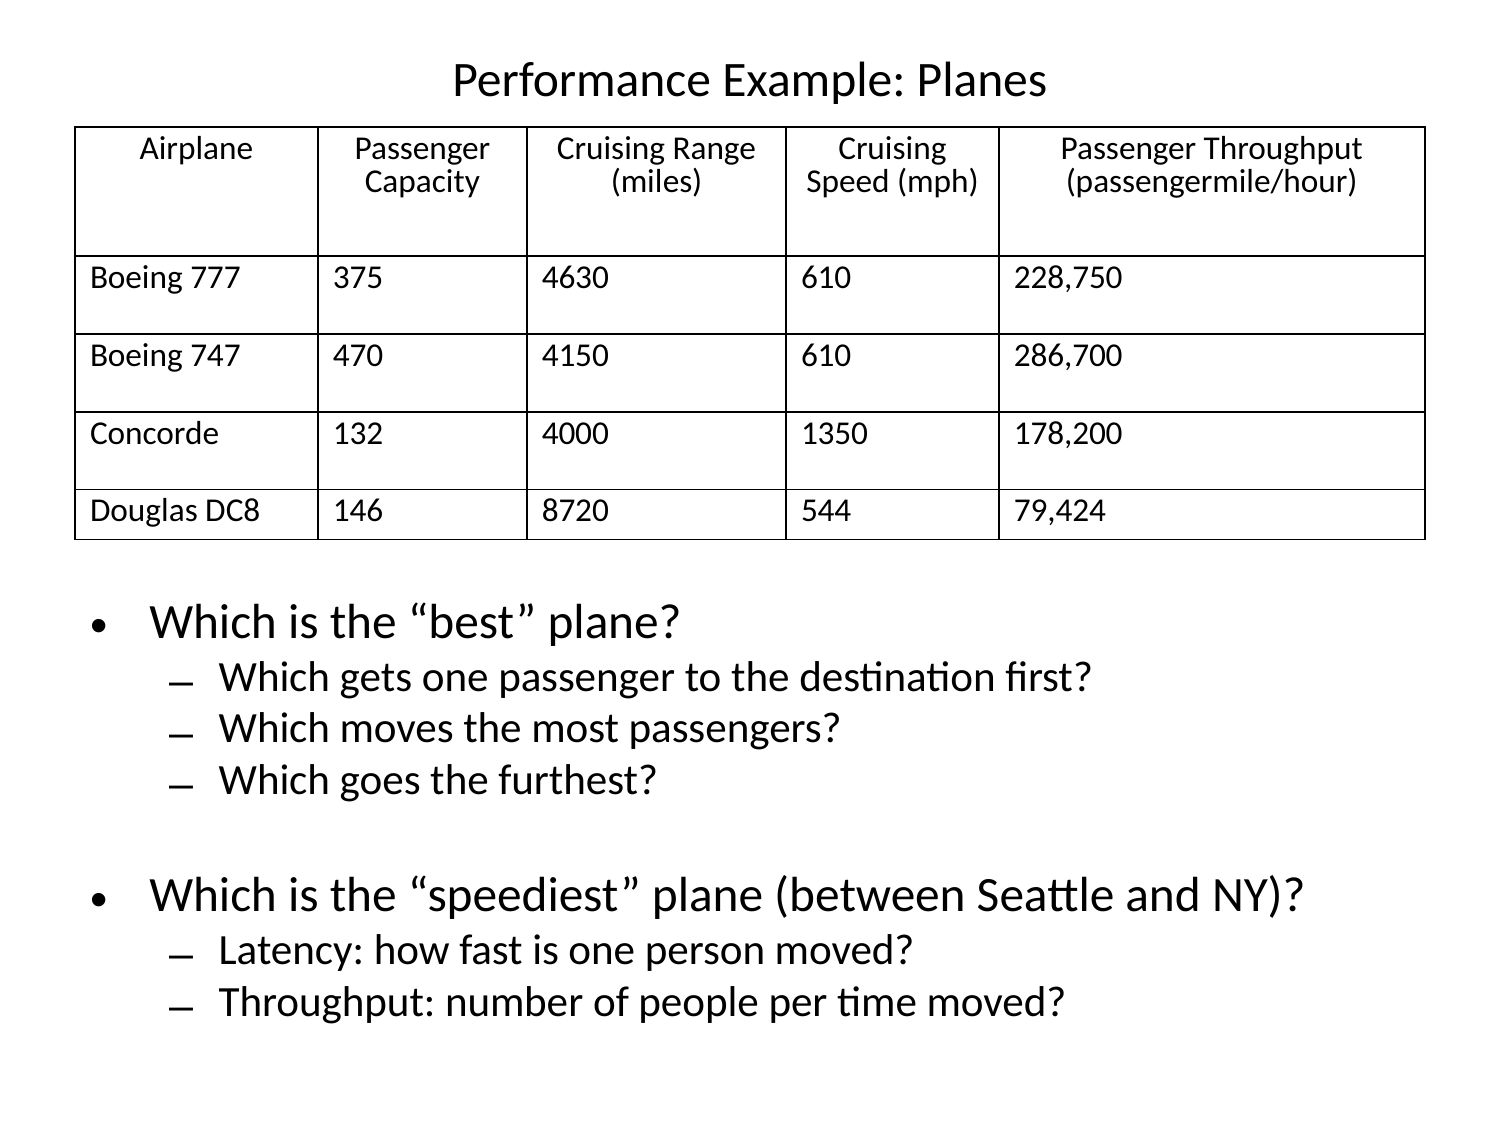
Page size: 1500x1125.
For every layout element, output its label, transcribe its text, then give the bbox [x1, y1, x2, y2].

table_header Airplane [76, 128, 317, 255]
table_cell Boeing 777 [76, 257, 317, 333]
table_cell 470 [319, 335, 526, 411]
table_header Passenger Throughput (passengermile/hour) [1000, 128, 1424, 255]
table_cell 1350 [787, 413, 998, 489]
table_cell Boeing 747 [76, 335, 317, 411]
table_cell Concorde [76, 413, 317, 489]
table_cell 228,750 [1000, 257, 1424, 333]
table_cell 286,700 [1000, 335, 1424, 411]
table_header Cruising Speed (mph) [787, 128, 998, 255]
table_cell 4000 [528, 413, 785, 489]
table_cell 610 [787, 257, 998, 333]
table_cell 178,200 [1000, 413, 1424, 489]
table_cell 375 [319, 257, 526, 333]
table_cell 4150 [528, 335, 785, 411]
table_cell 146 [319, 490, 526, 539]
table_cell Douglas DC8 [76, 490, 317, 539]
table_cell 132 [319, 413, 526, 489]
list Which is the “best” plane? Which gets one passenger to the destination first? Which moves the most passengers? Which goes the furthest? Which is the “speediest” plane (between Seattle and NY)? Latency: how fast is one person moved? Throughput: number of people per time moved? [75, 593, 1425, 1036]
title Performance Example: Planes [75, 39, 1425, 115]
table_cell 610 [787, 335, 998, 411]
table_header Passenger Capacity [319, 128, 526, 255]
table_header Cruising Range (miles) [528, 128, 785, 255]
table_cell 8720 [528, 490, 785, 539]
table_cell 79,424 [1000, 490, 1424, 539]
table_cell 4630 [528, 257, 785, 333]
table_cell 544 [787, 490, 998, 539]
